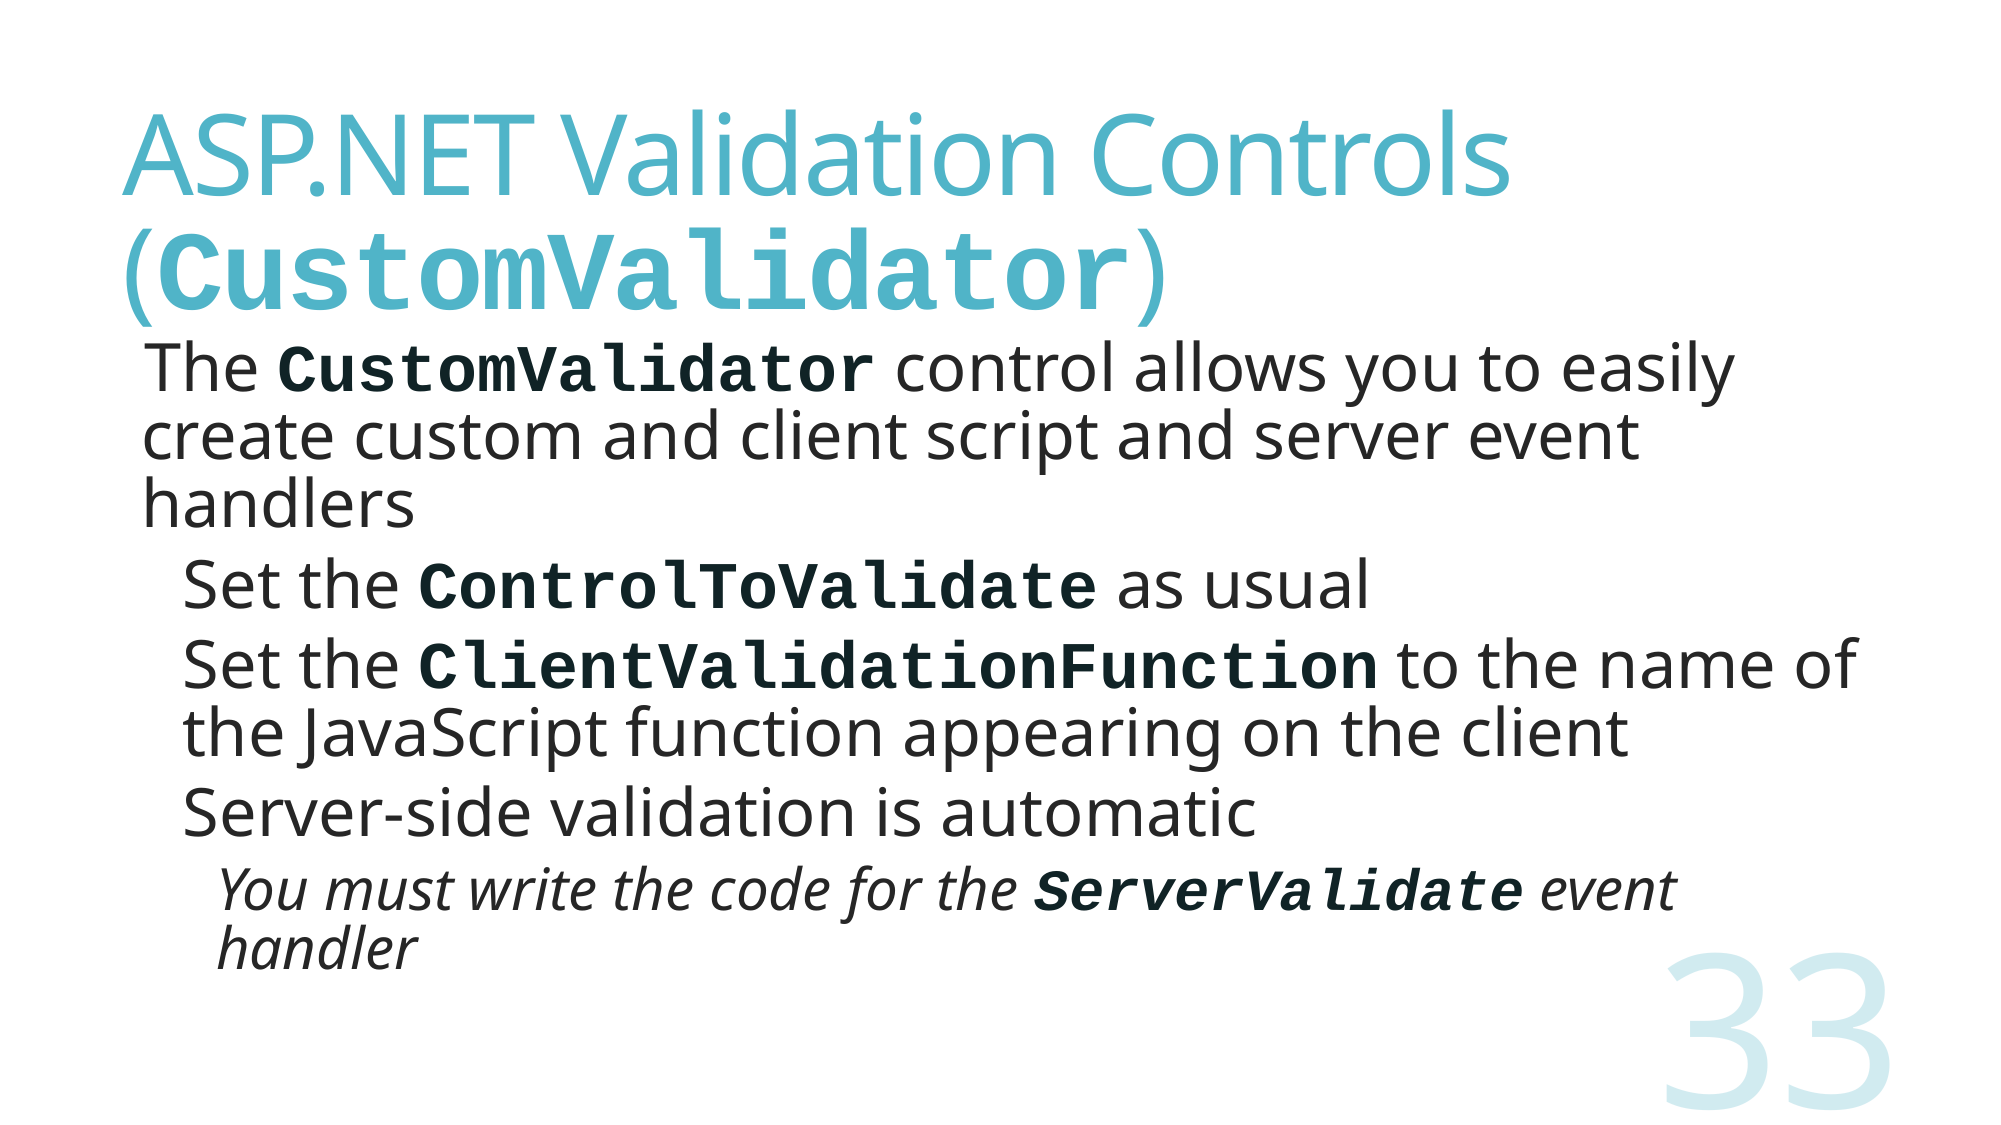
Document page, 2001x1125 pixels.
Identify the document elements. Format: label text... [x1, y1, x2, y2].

list The CustomValidator control allows you to easily create custom and client script and server event handlers Set the ControlToValidate as usual Set the ClientValidationFunction to the name of the JavaScript function appearing on the client Server-side validation is automatic You must write the code for the ServerValidate event handler [111, 329, 1876, 948]
slide_number 33 [1437, 963, 1918, 1125]
title ASP.NET Validation Controls (CustomValidator) [107, 81, 1875, 354]
